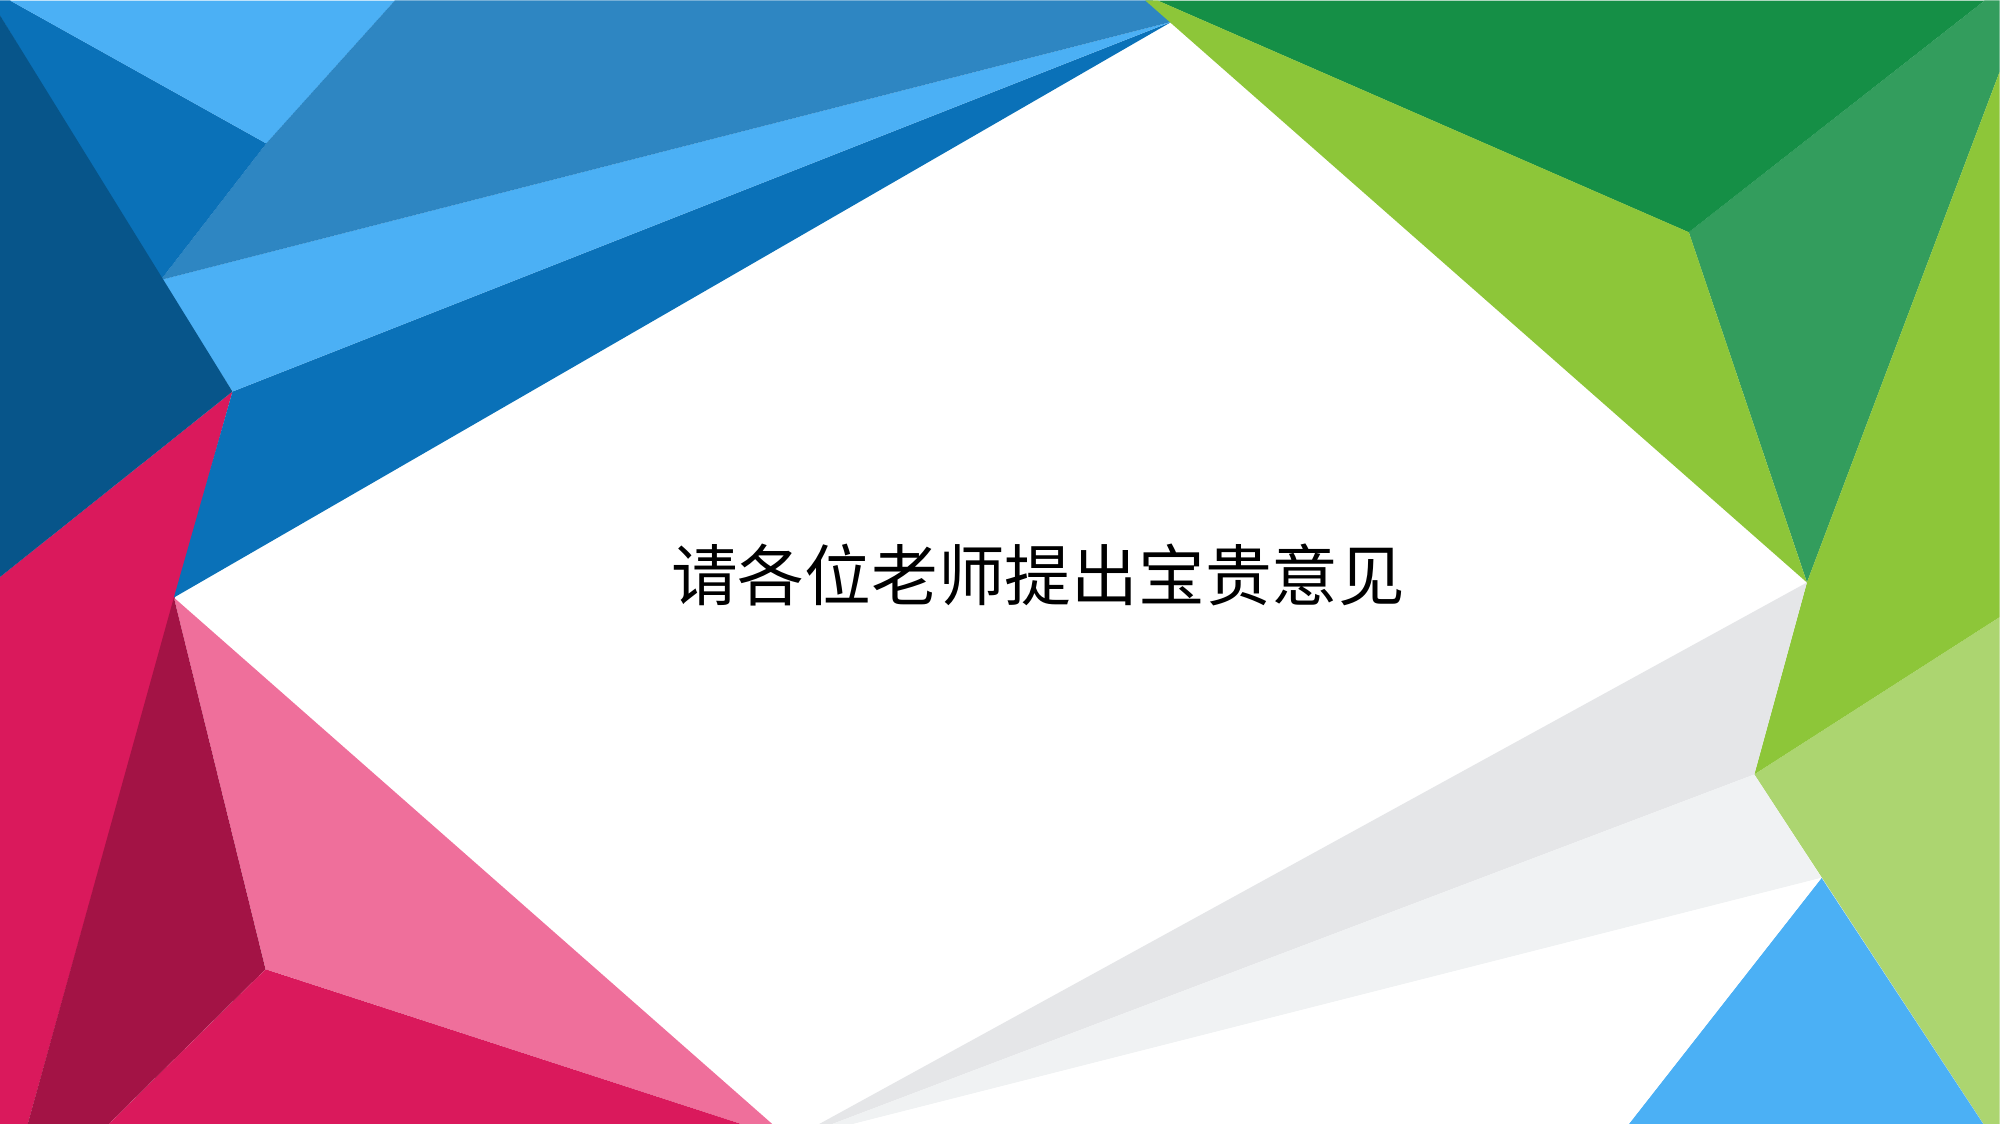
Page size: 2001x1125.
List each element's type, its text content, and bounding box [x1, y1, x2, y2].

title 请各位老师提出宝贵意见 [648, 356, 1429, 622]
